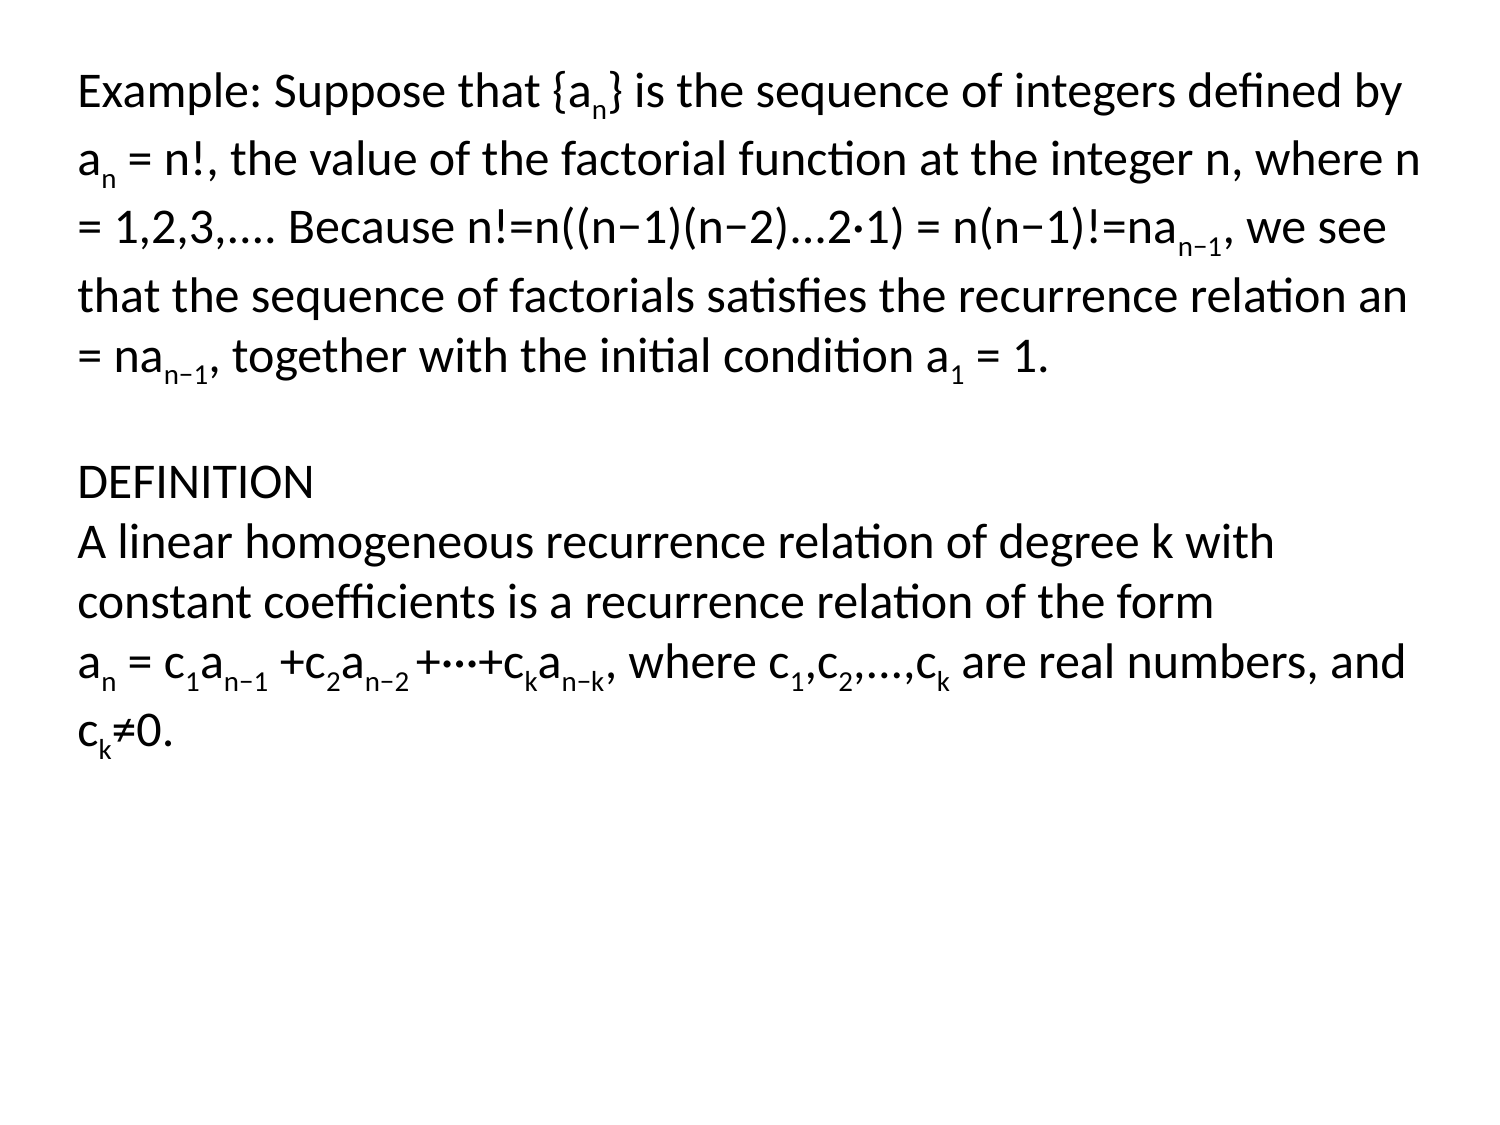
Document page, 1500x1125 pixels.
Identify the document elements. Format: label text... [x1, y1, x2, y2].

text_box DEFINITION A linear homogeneous recurrence relation of degree k with constant coefﬁcients is a recurrence relation of the form an = c1an−1 +c2an−2 +···+ckan−k, where c1,c2,...,ck are real numbers, and ck≠0. [62, 441, 1438, 773]
text_box Example: Suppose that {an} is the sequence of integers deﬁned by an = n!, the value of the factorial function at the integer n, where n = 1,2,3,.... Because n!=n((n−1)(n−2)...2·1) = n(n−1)!=nan−1, we see that the sequence of factorials satisﬁes the recurrence relation an = nan−1, together with the initial condition a1 = 1. [62, 49, 1438, 398]
